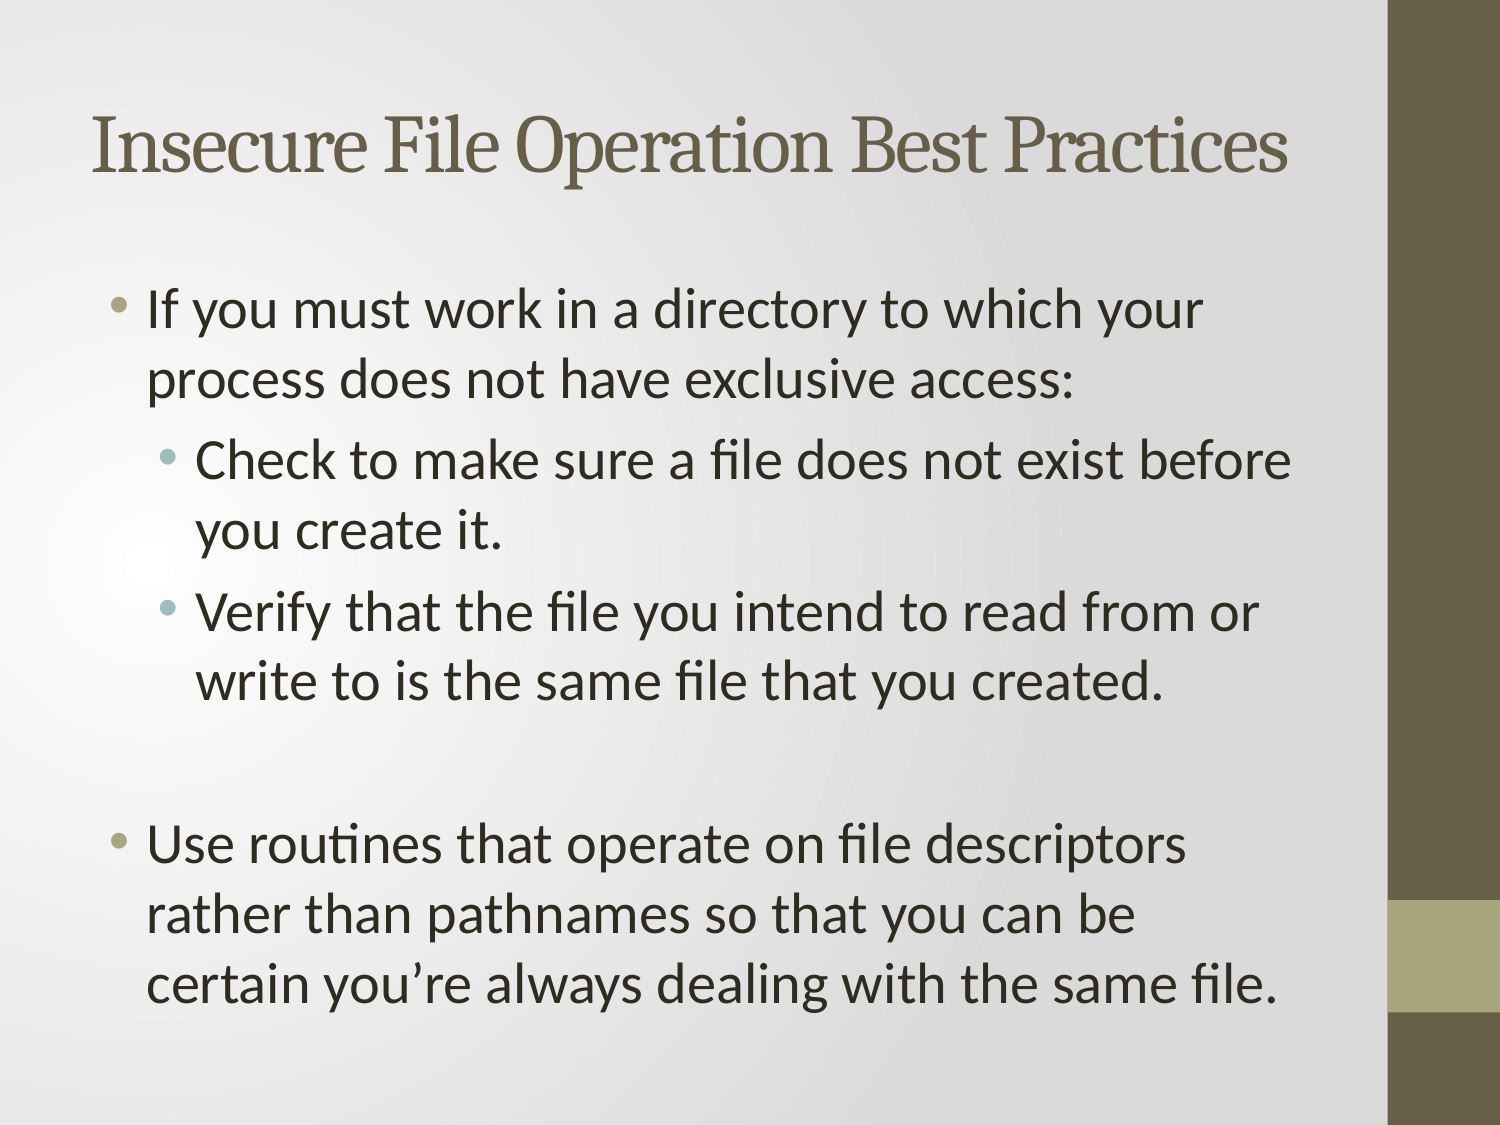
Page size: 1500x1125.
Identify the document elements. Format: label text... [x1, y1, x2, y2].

title Insecure File Operation Best Practices [75, 45, 1376, 233]
list If you must work in a directory to which your process does not have exclusive access: Check to make sure a file does not exist before you create it. Verify that the file you intend to read from or write to is the same file that you created. Use routines that operate on file descriptors rather than pathnames so that you can be certain you’re always dealing with the same file. [75, 262, 1325, 1050]
